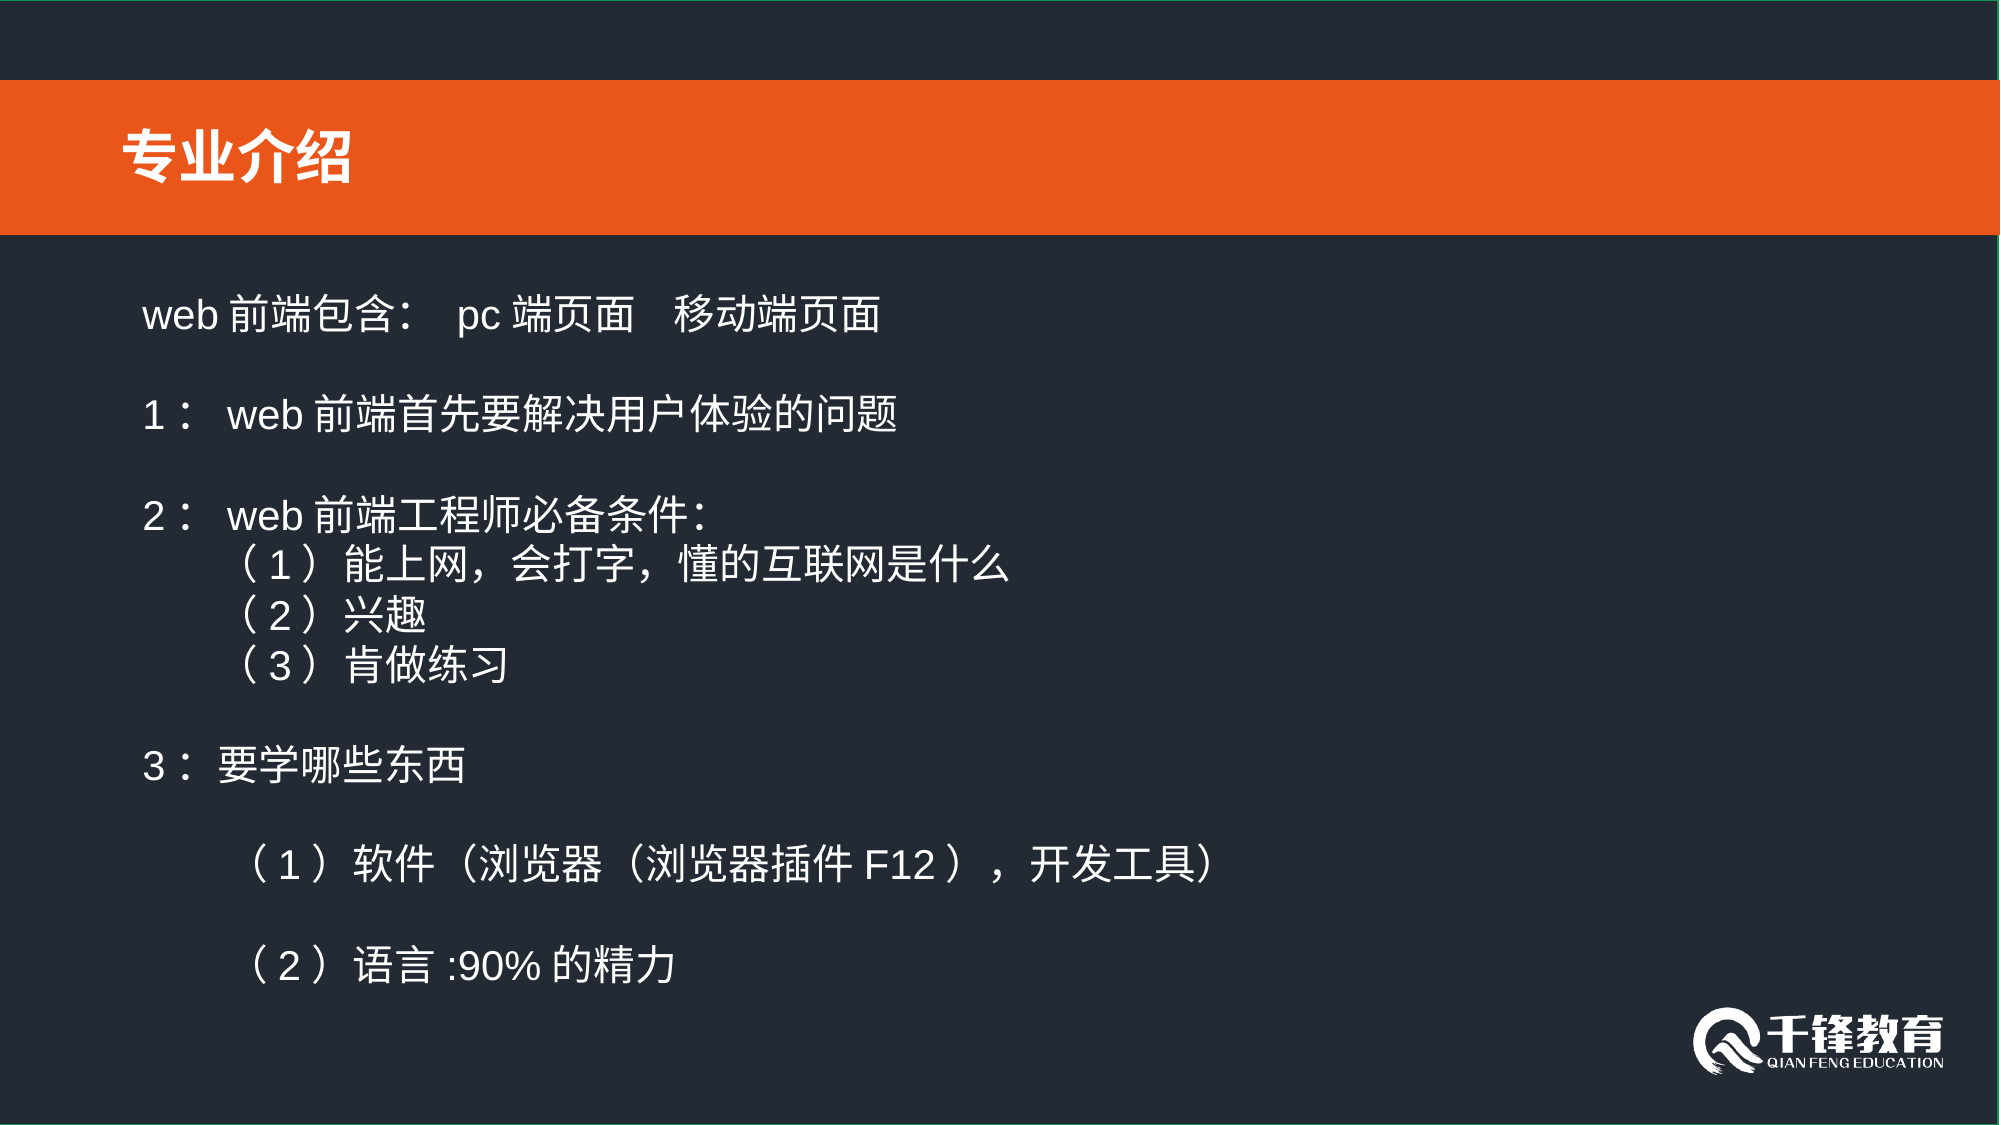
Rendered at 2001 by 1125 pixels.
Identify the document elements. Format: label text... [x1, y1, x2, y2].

text_box [0, 236, 1999, 1125]
text_box web前端包含： pc端页面 移动端页面 1：web前端首先要解决用户体验的问题 2：web前端工程师必备条件： （1）能上网，会打字，懂的互联网是什么 （2）兴趣 （3）肯做练习 3：要学哪些东西 （1）软件（浏览器（浏览器插件F12），开发工具） （2）语言:90%的精力 [127, 280, 1898, 996]
text_box 专业介绍 [106, 112, 1088, 198]
picture [1691, 1002, 1948, 1080]
text_box [0, 79, 2000, 236]
text_box [0, 0, 1999, 79]
